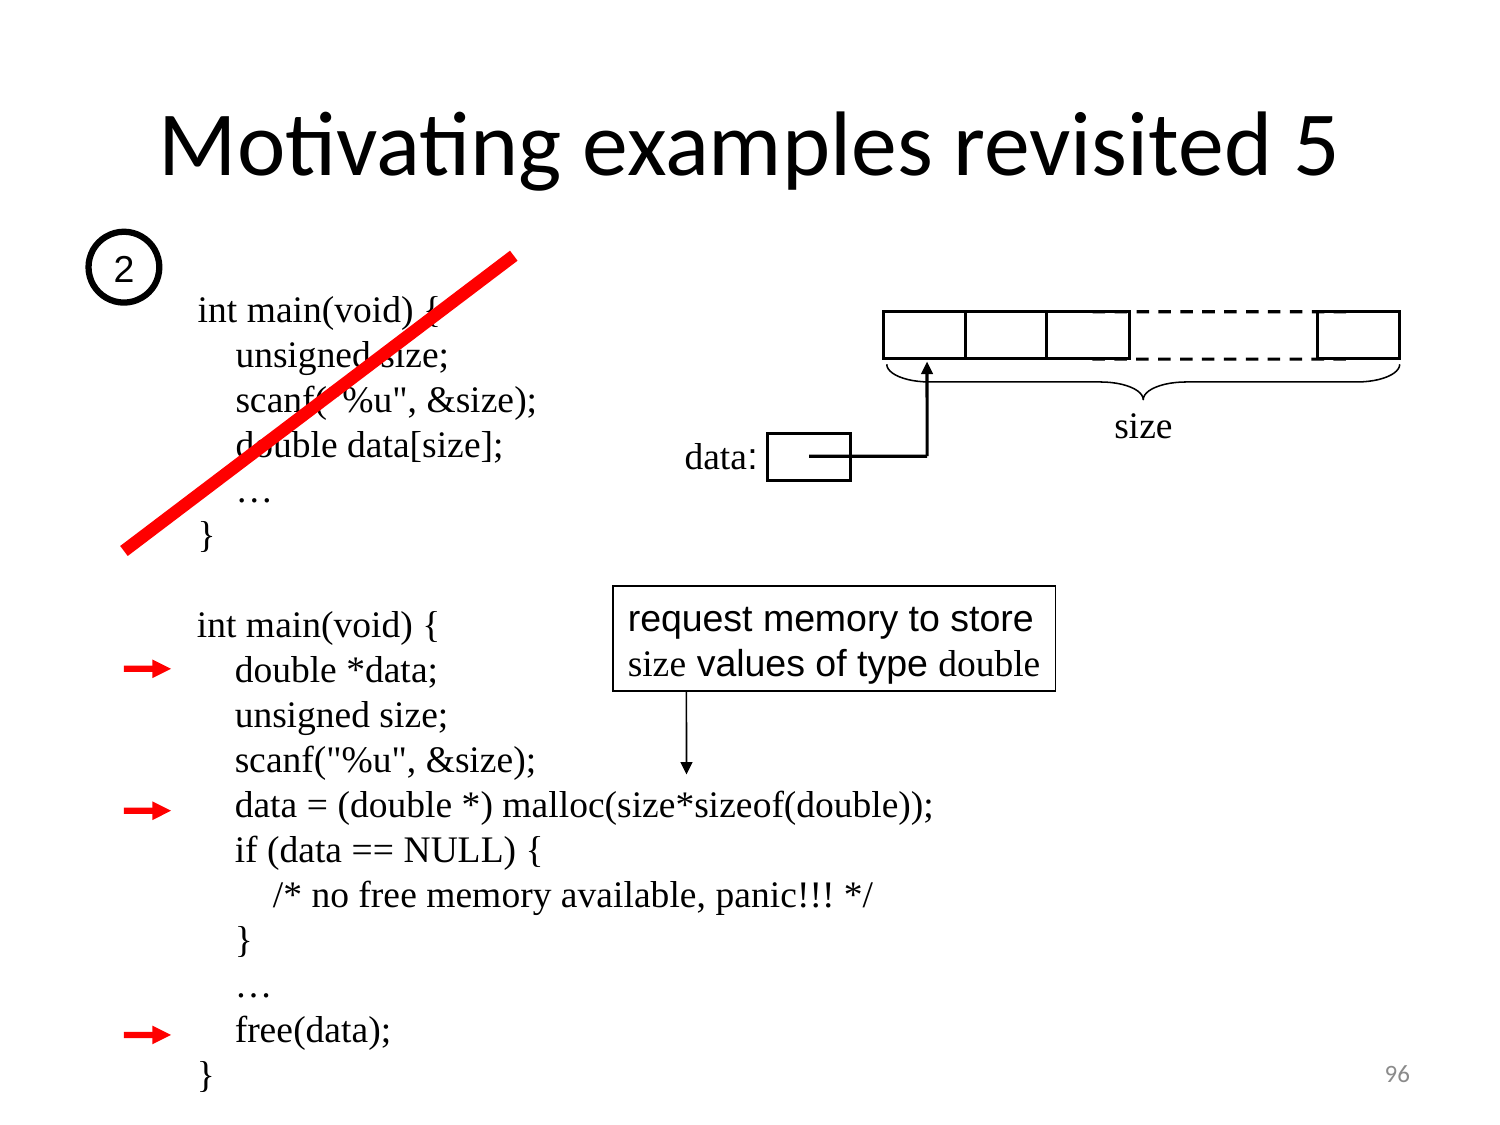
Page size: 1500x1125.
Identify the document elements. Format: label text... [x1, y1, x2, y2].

slide_number 96 [1074, 1042, 1425, 1103]
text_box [88, 231, 553, 564]
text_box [808, 361, 928, 457]
text_box int main(void) { double *data; unsigned size; scanf("%u", &size); data = (double *) malloc(size*sizeof(double)); if (data == NULL) { /* no free memory available, panic!!! */ } … free(data); } [182, 592, 950, 1103]
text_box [669, 424, 851, 486]
title Motivating examples revisited 5 [75, 45, 1425, 233]
text_box [123, 1028, 172, 1042]
text_box [123, 804, 172, 817]
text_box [611, 585, 1057, 775]
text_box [883, 311, 1400, 360]
text_box [932, 367, 1400, 393]
text_box [123, 662, 172, 676]
text_box size [1099, 393, 1188, 454]
